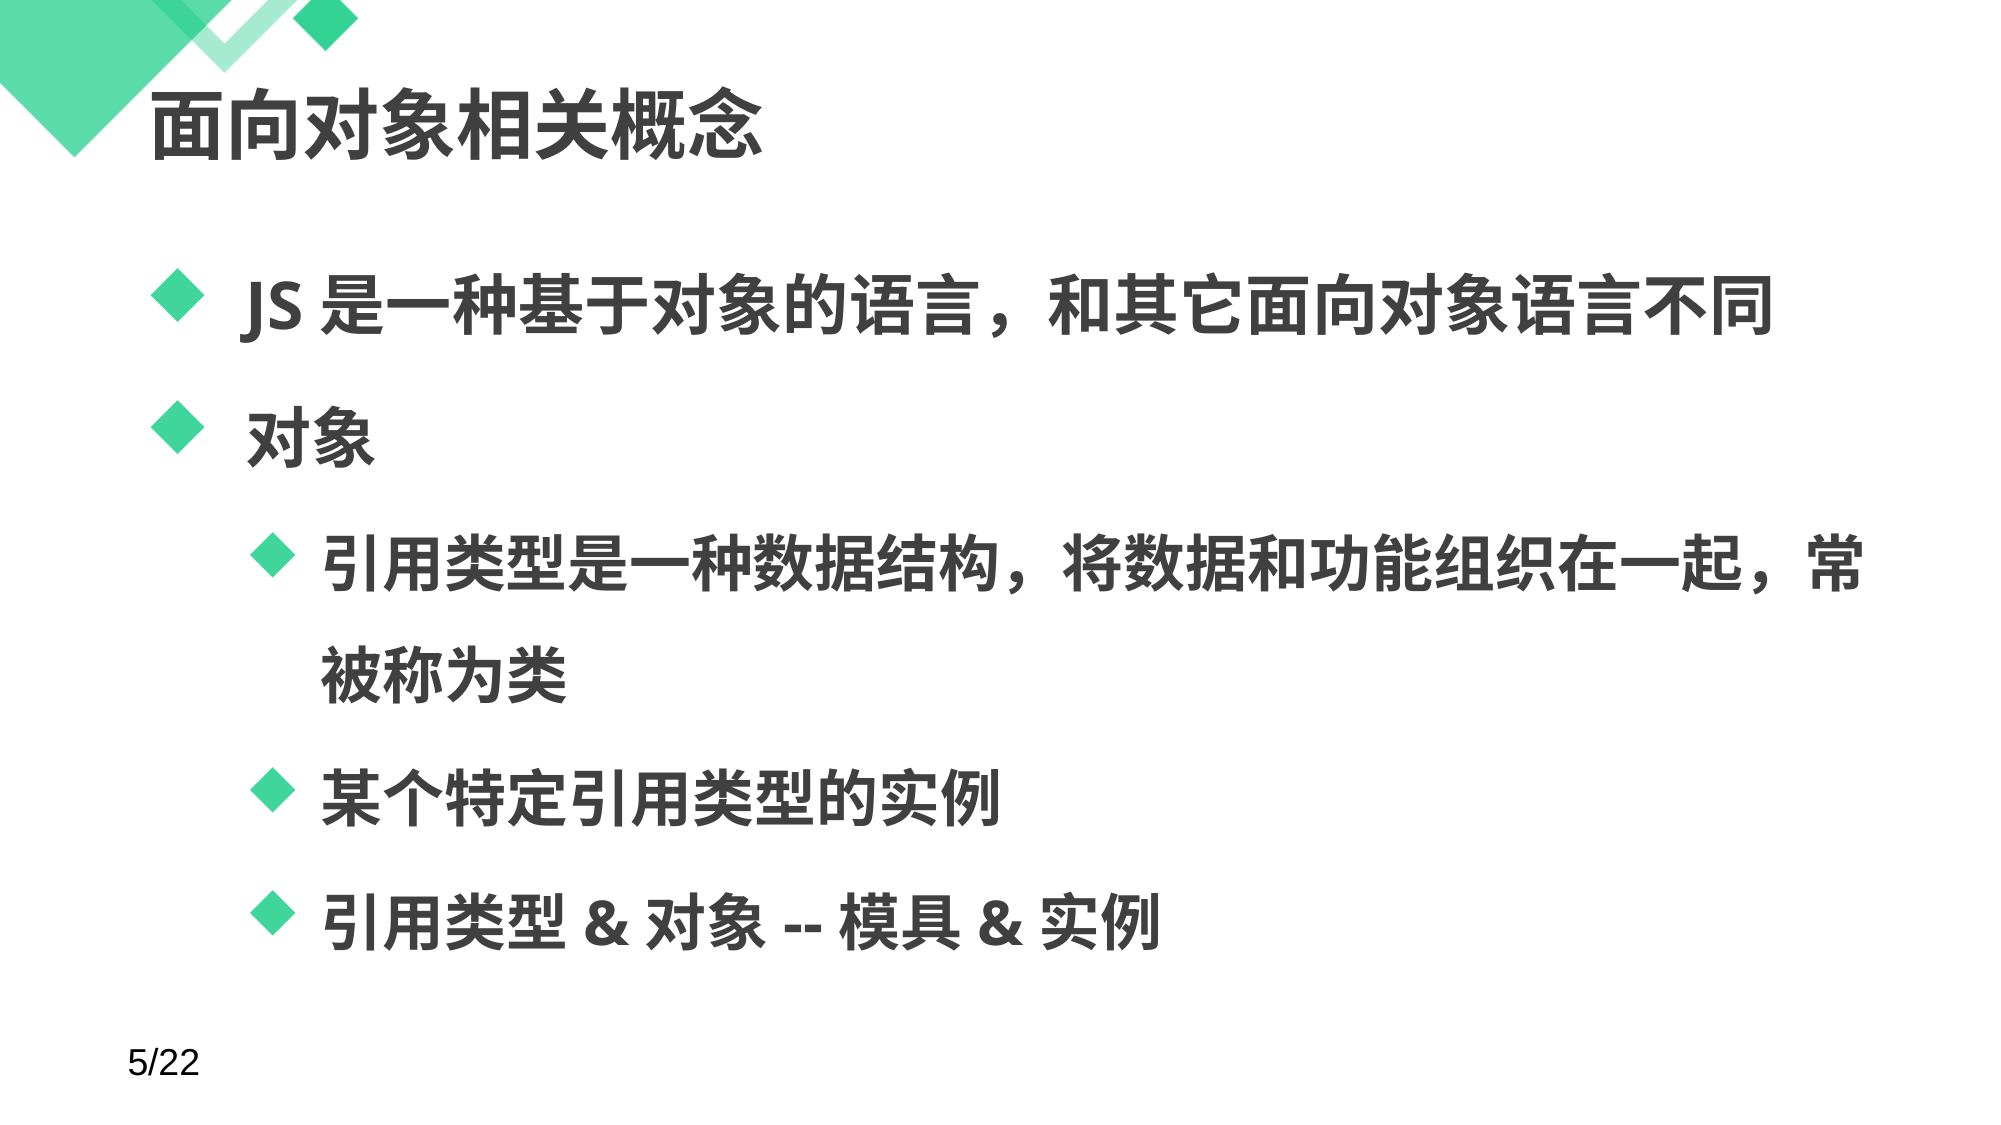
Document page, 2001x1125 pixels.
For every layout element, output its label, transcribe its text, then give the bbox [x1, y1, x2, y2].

picture [0, 0, 2000, 1125]
title 面向对象相关概念 [129, 45, 1692, 201]
list JS是一种基于对象的语言，和其它面向对象语言不同 对象 引用类型是一种数据结构，将数据和功能组织在一起，常被称为类 某个特定引用类型的实例 引用类型&对象--模具&实例 [126, 214, 1948, 1006]
